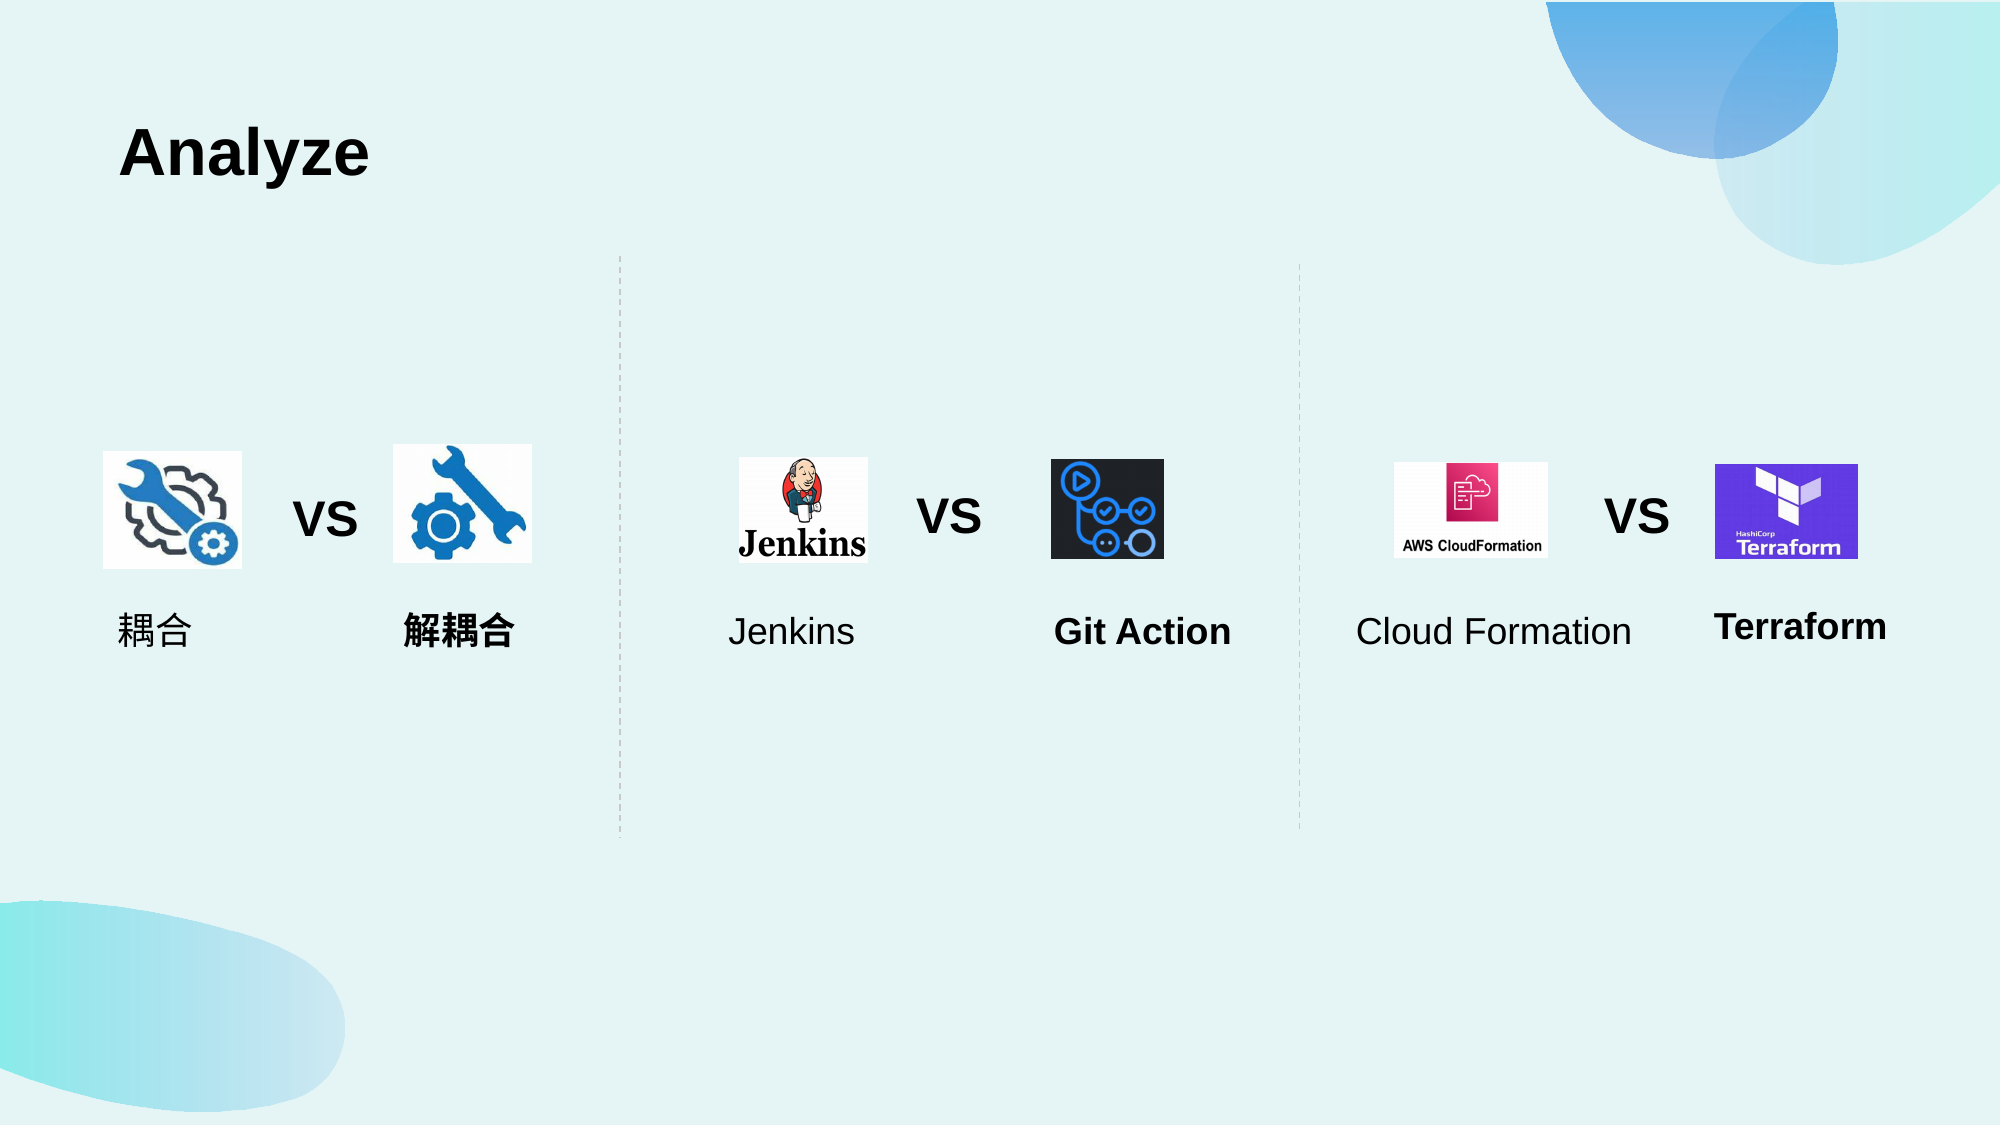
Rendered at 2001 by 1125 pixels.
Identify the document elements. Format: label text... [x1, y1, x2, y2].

picture [739, 456, 868, 563]
text_box Cloud Formation [1330, 599, 1700, 660]
text_box VS [1578, 476, 1693, 552]
picture [392, 444, 532, 563]
text_box VS [890, 476, 1005, 552]
text_box Jenkins [713, 599, 891, 660]
picture [1715, 464, 1858, 559]
picture [1051, 459, 1164, 559]
text_box Analyze [103, 28, 1000, 198]
text_box 耦合 [103, 599, 242, 660]
text_box Terraform [1688, 594, 1906, 655]
text_box 解耦合 [389, 599, 567, 660]
text_box Git Action [1028, 599, 1280, 660]
picture [103, 451, 242, 569]
text_box VS [266, 478, 381, 554]
picture [1394, 462, 1548, 558]
